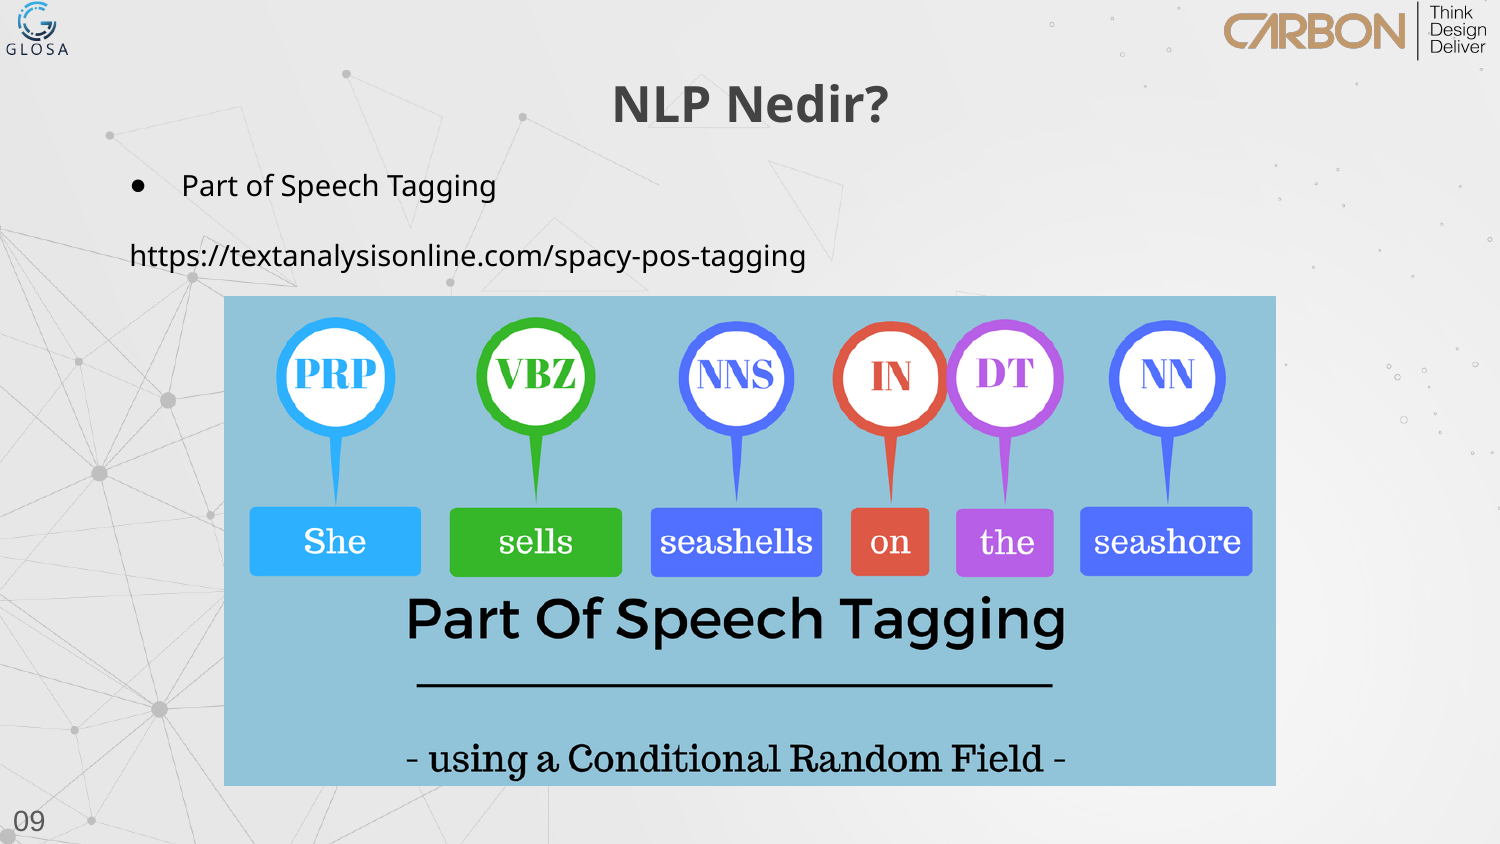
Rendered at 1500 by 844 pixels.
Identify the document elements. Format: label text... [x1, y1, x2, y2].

picture [1209, 0, 1500, 66]
picture [224, 296, 1276, 787]
text_box Part of Speech Tagging https://textanalysisonline.com/spacy-pos-tagging [91, 152, 1210, 288]
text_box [1, 0, 72, 69]
text_box 09 [0, 796, 68, 844]
title NLP Nedir? [322, 57, 1178, 140]
